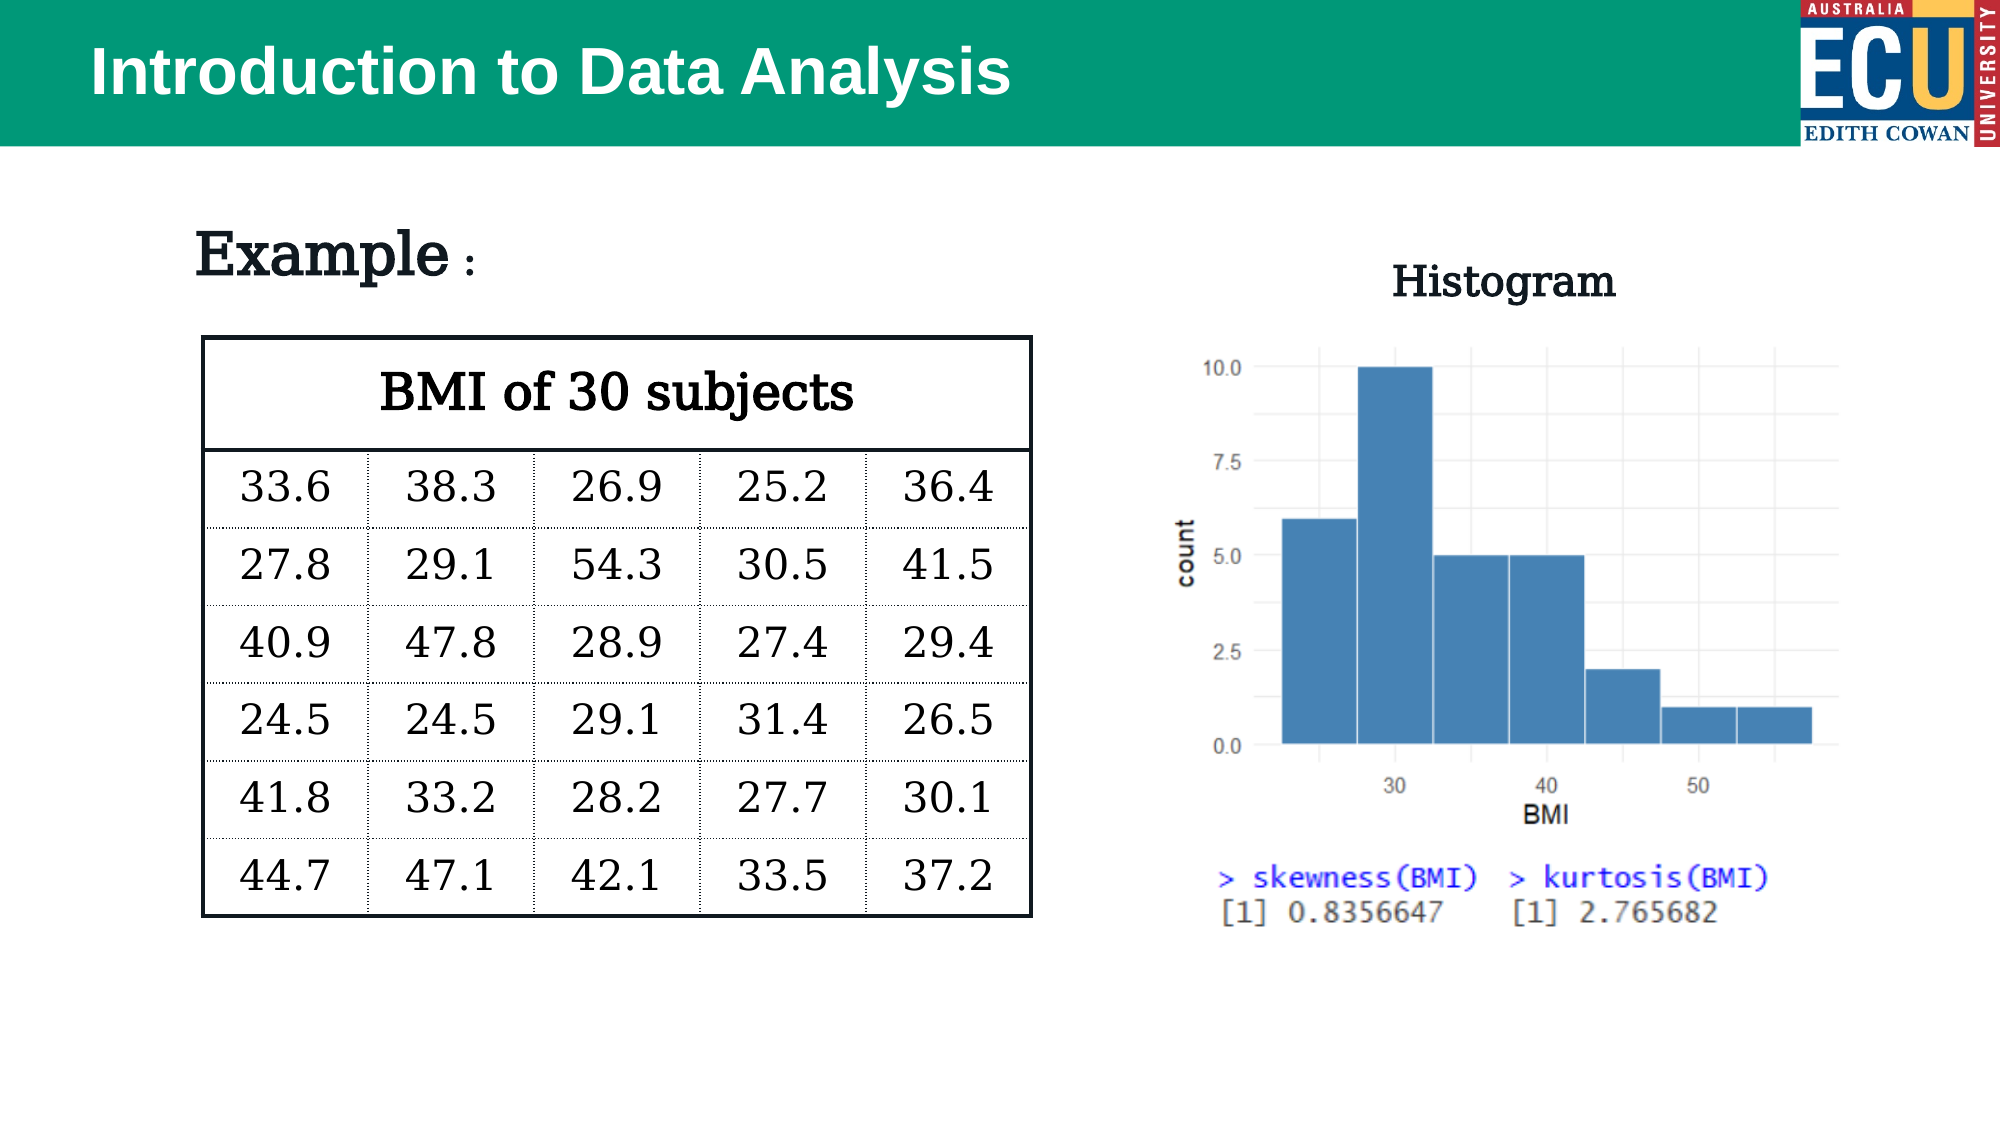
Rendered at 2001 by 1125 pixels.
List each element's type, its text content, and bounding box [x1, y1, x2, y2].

picture [1209, 851, 1812, 954]
table_cell 30.5 [700, 528, 866, 605]
table_header BMI of 30 subjects [205, 340, 1029, 448]
list Example : [179, 208, 1798, 1028]
table_cell 24.5 [368, 683, 534, 761]
table_cell 25.2 [700, 452, 866, 528]
title Introduction to Data Analysis [75, 0, 1801, 147]
table_cell 27.7 [700, 761, 866, 838]
table_cell 33.5 [700, 838, 866, 914]
table_cell 47.1 [368, 838, 534, 914]
table_cell 36.4 [866, 452, 1029, 528]
table_cell 30.1 [866, 761, 1029, 838]
table_cell 33.6 [205, 452, 368, 528]
table_cell 26.5 [866, 683, 1029, 761]
table_cell 54.3 [534, 528, 700, 605]
table_cell 44.7 [205, 838, 368, 914]
table_cell 28.2 [534, 761, 700, 838]
table_cell 26.9 [534, 452, 700, 528]
table_cell 27.4 [700, 605, 866, 683]
table_cell 29.4 [866, 605, 1029, 683]
table_cell 29.1 [534, 683, 700, 761]
table_cell 29.1 [368, 528, 534, 605]
table_cell 31.4 [700, 683, 866, 761]
table_cell 33.2 [368, 761, 534, 838]
table_cell 37.2 [866, 838, 1029, 914]
table_cell 41.8 [205, 761, 368, 838]
table_cell 42.1 [534, 838, 700, 914]
table_cell 24.5 [205, 683, 368, 761]
table_cell 28.9 [534, 605, 700, 683]
table_cell 40.9 [205, 605, 368, 683]
picture [1801, 0, 2000, 147]
table_cell 38.3 [368, 452, 534, 528]
table_cell 47.8 [368, 605, 534, 683]
table_cell 41.5 [866, 528, 1029, 605]
table_cell 27.8 [205, 528, 368, 605]
text_box Histogram [1167, 246, 1842, 312]
picture [1170, 345, 1844, 837]
